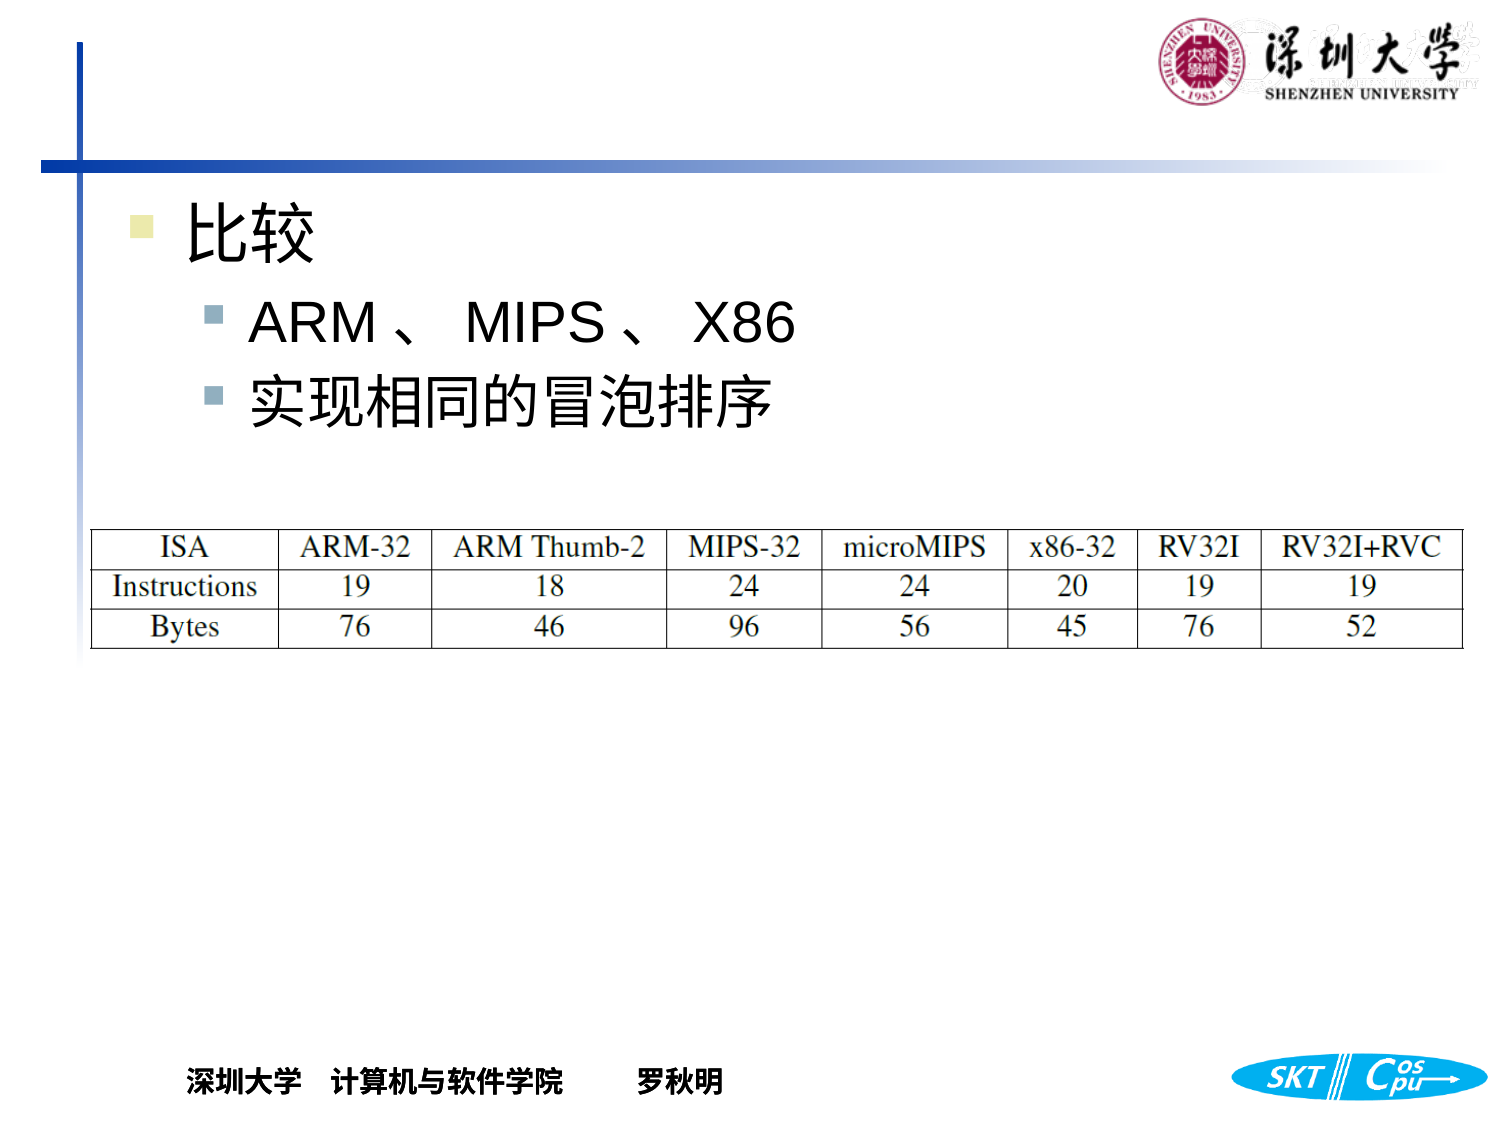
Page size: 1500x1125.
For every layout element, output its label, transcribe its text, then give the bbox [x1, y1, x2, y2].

picture [1227, 1051, 1489, 1102]
picture [1130, 7, 1500, 117]
picture [88, 526, 1465, 652]
text_box 比较 ARM、MIPS、X86 实现相同的冒泡排序 [112, 184, 1469, 457]
